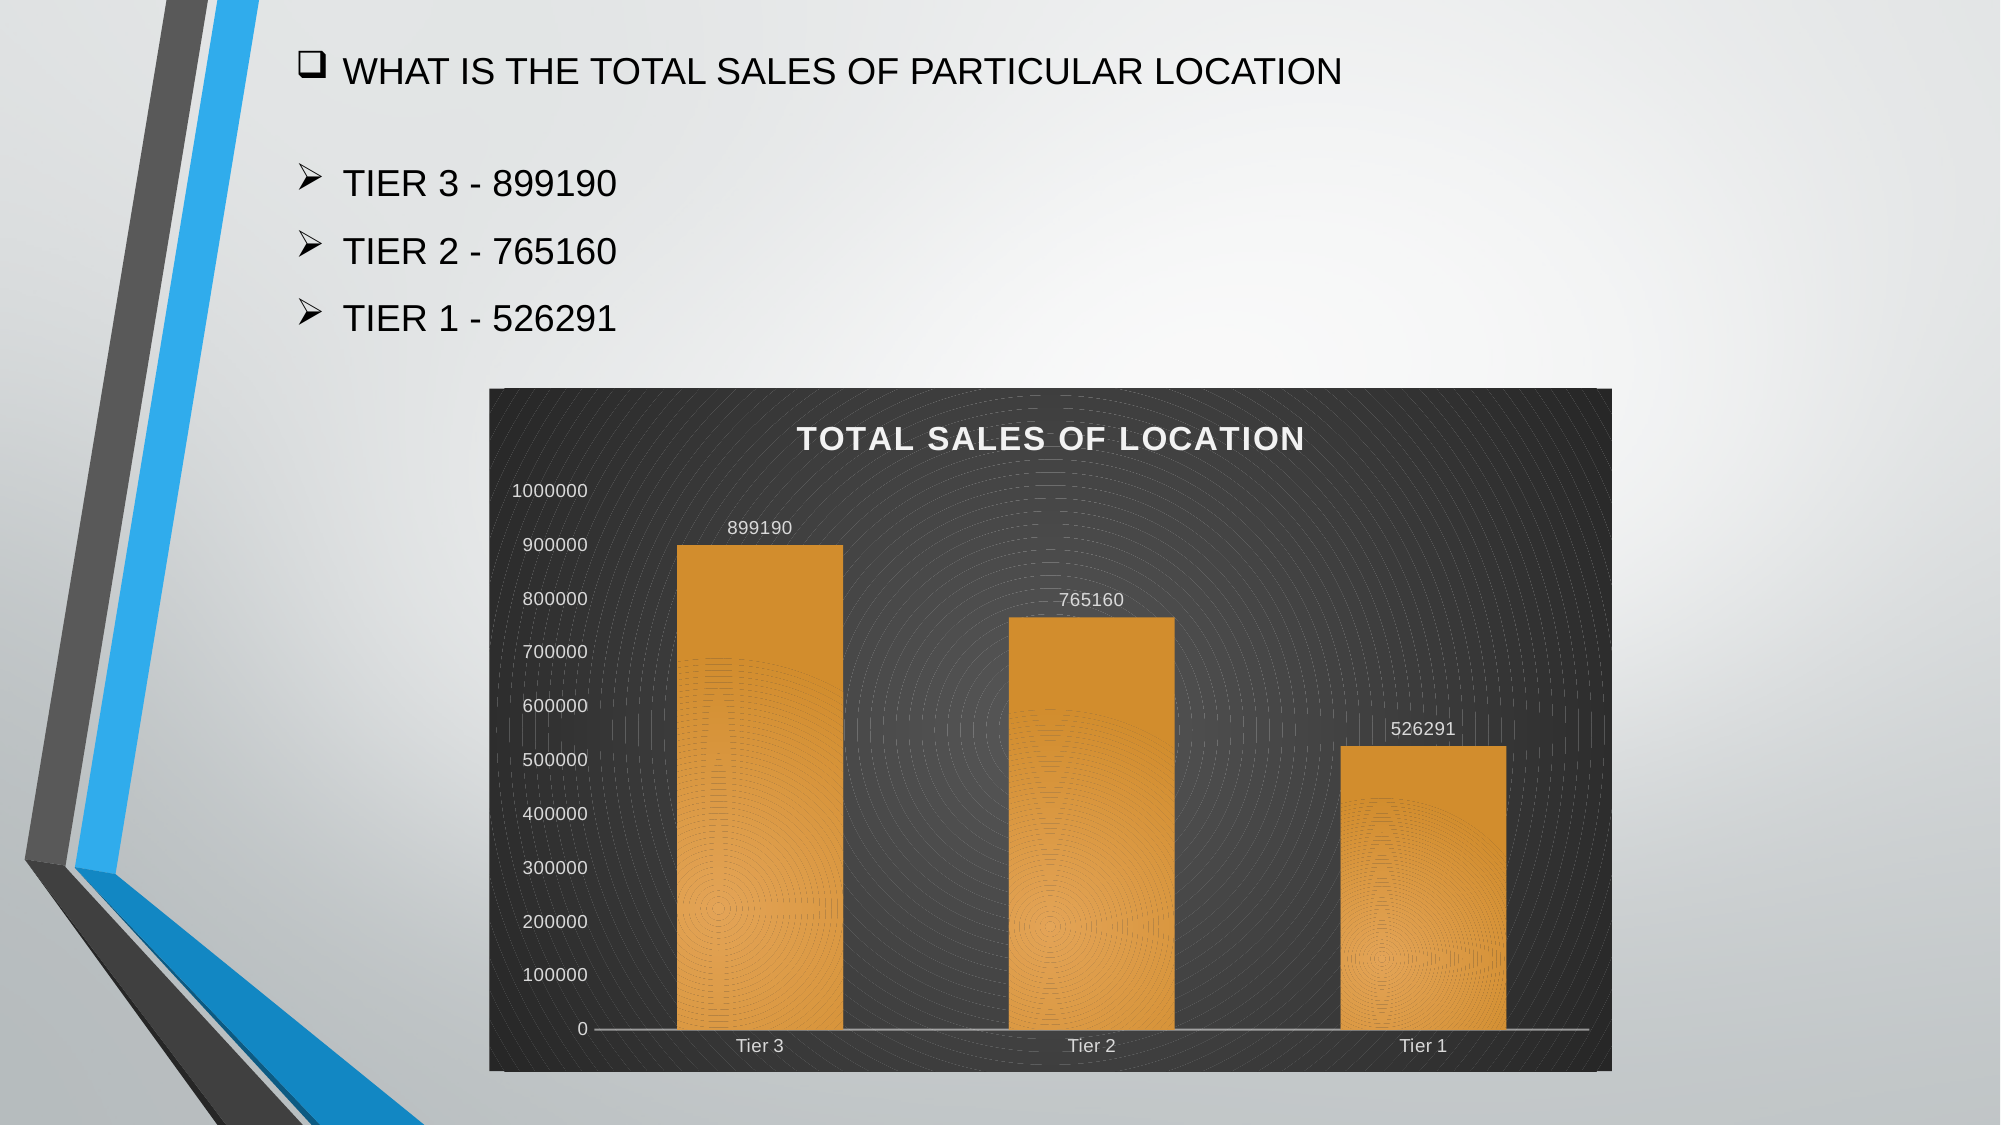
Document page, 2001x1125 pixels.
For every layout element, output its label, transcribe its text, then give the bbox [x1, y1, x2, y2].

chart [489, 388, 1613, 1072]
text_box WHAT IS THE TOTAL SALES OF PARTICULAR LOCATION [280, 40, 1612, 145]
text_box TIER 3 - 899190 TIER 2 - 765160 TIER 1 - 526291 [280, 129, 1327, 347]
